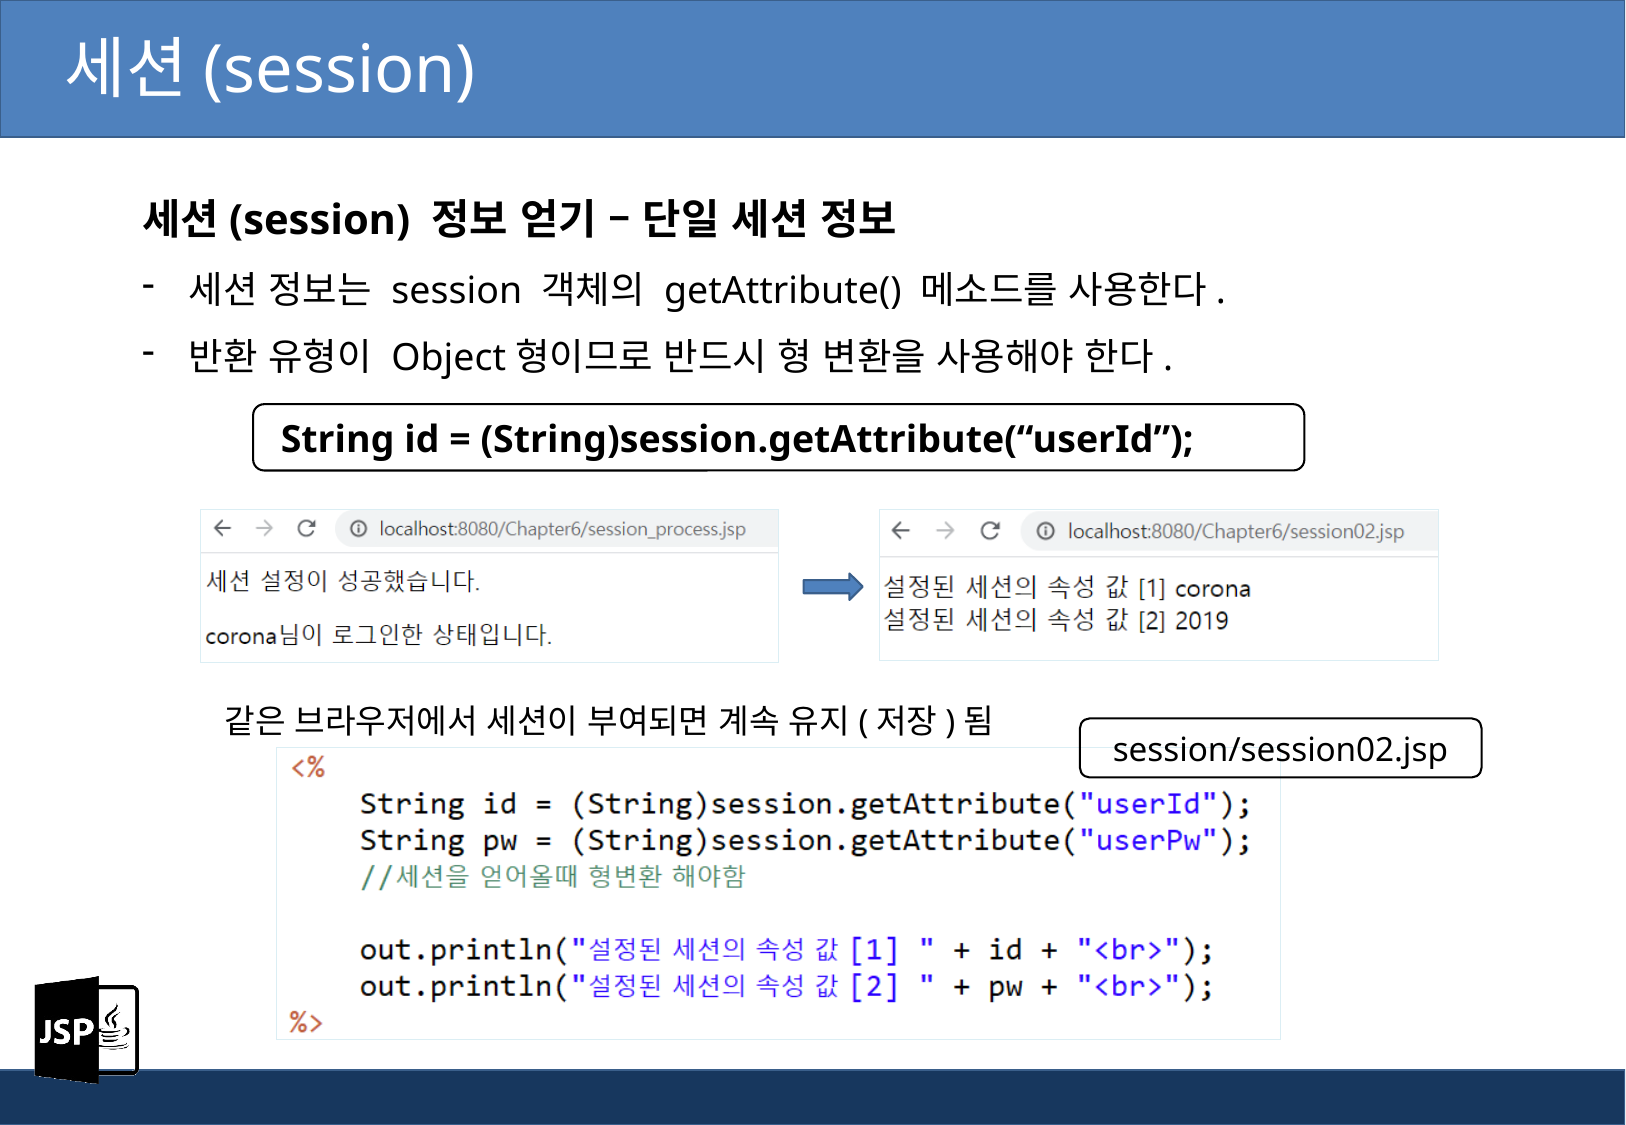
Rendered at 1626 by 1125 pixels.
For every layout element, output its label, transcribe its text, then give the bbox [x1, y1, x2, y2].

picture [879, 509, 1439, 661]
picture [32, 976, 141, 1084]
picture [276, 747, 1281, 1040]
text_box 같은 브라우저에서 세션이 부여되면 계속 유지(저장)됨 [210, 692, 1108, 747]
text_box [801, 571, 865, 602]
text_box session/session02.jsp [1077, 716, 1484, 780]
text_box String id = (String)session.getAttribute(“userId”); [251, 402, 1307, 473]
text_box 세션(session) [0, 0, 1312, 136]
text_box 세션(session) 정보 얻기 – 단일 세션 정보 세션 정보는 session 객체의 getAttribute() 메소드를 사용한다. 반환 유형이 Object형이므로 반드시 형 변환을 사용해야 한다. [127, 160, 1522, 386]
picture [199, 509, 780, 663]
